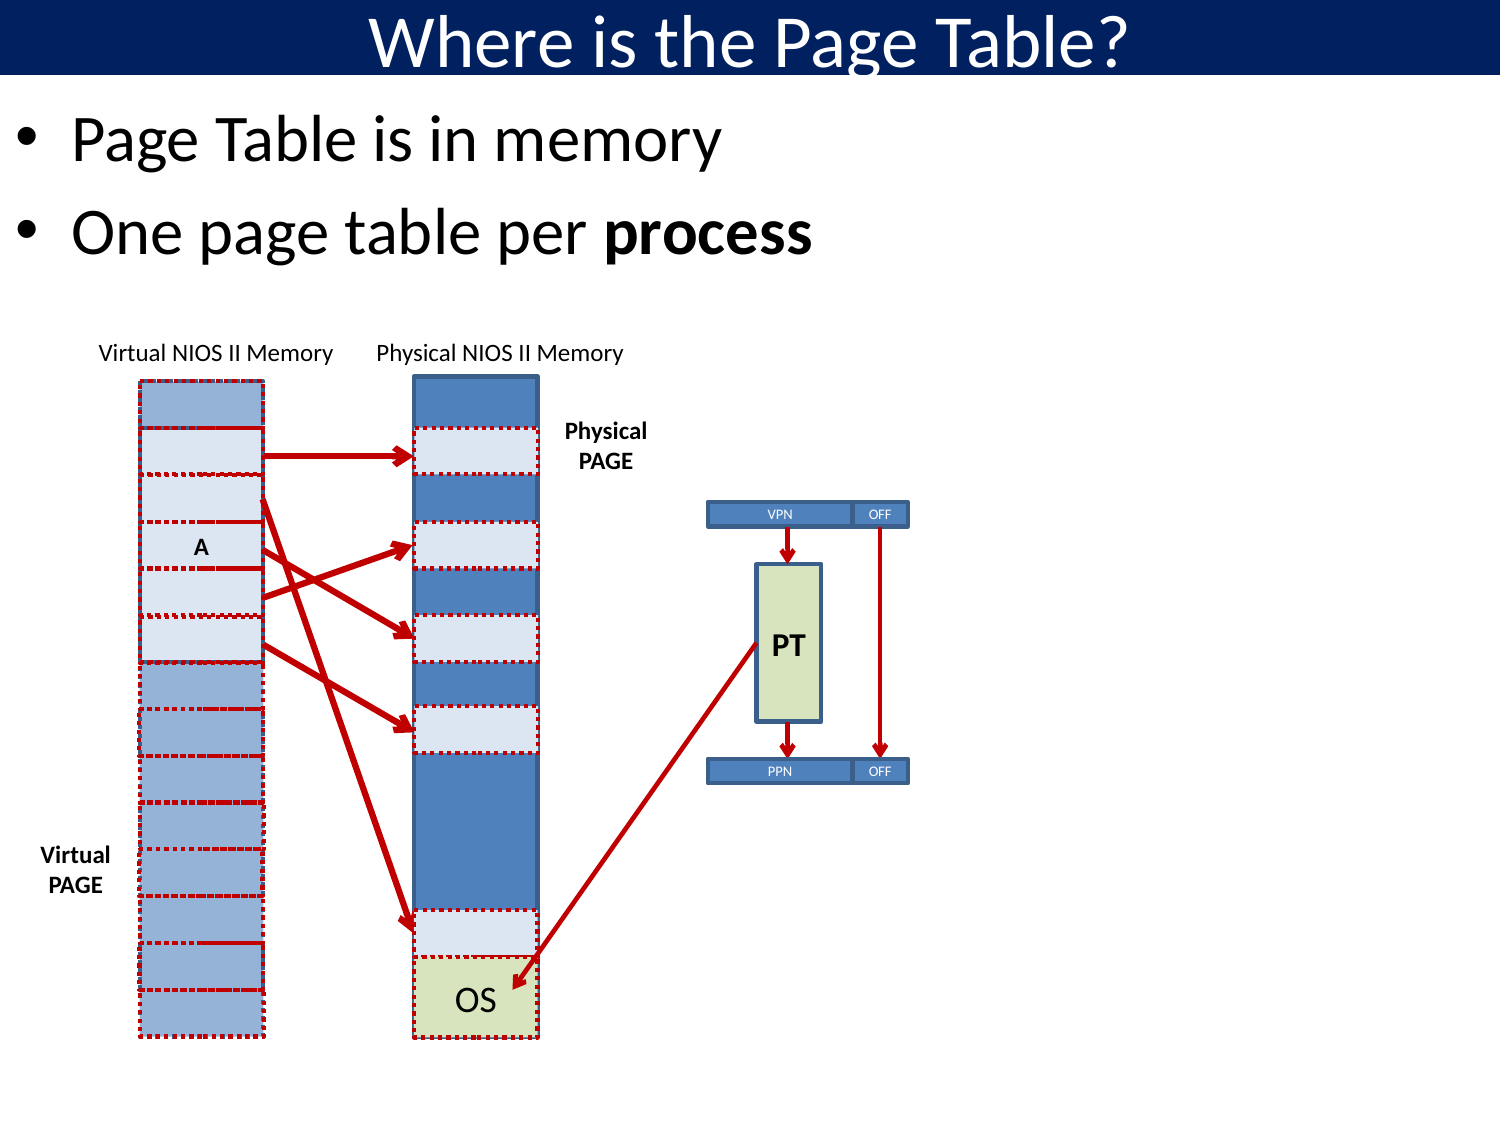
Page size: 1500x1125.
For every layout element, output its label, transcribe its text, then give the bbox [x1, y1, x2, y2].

list Page Table is in memory One page table per process [0, 87, 1500, 1125]
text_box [24, 328, 664, 1037]
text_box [512, 642, 757, 990]
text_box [707, 501, 908, 784]
title Where is the Page Table? [0, 0, 1500, 75]
